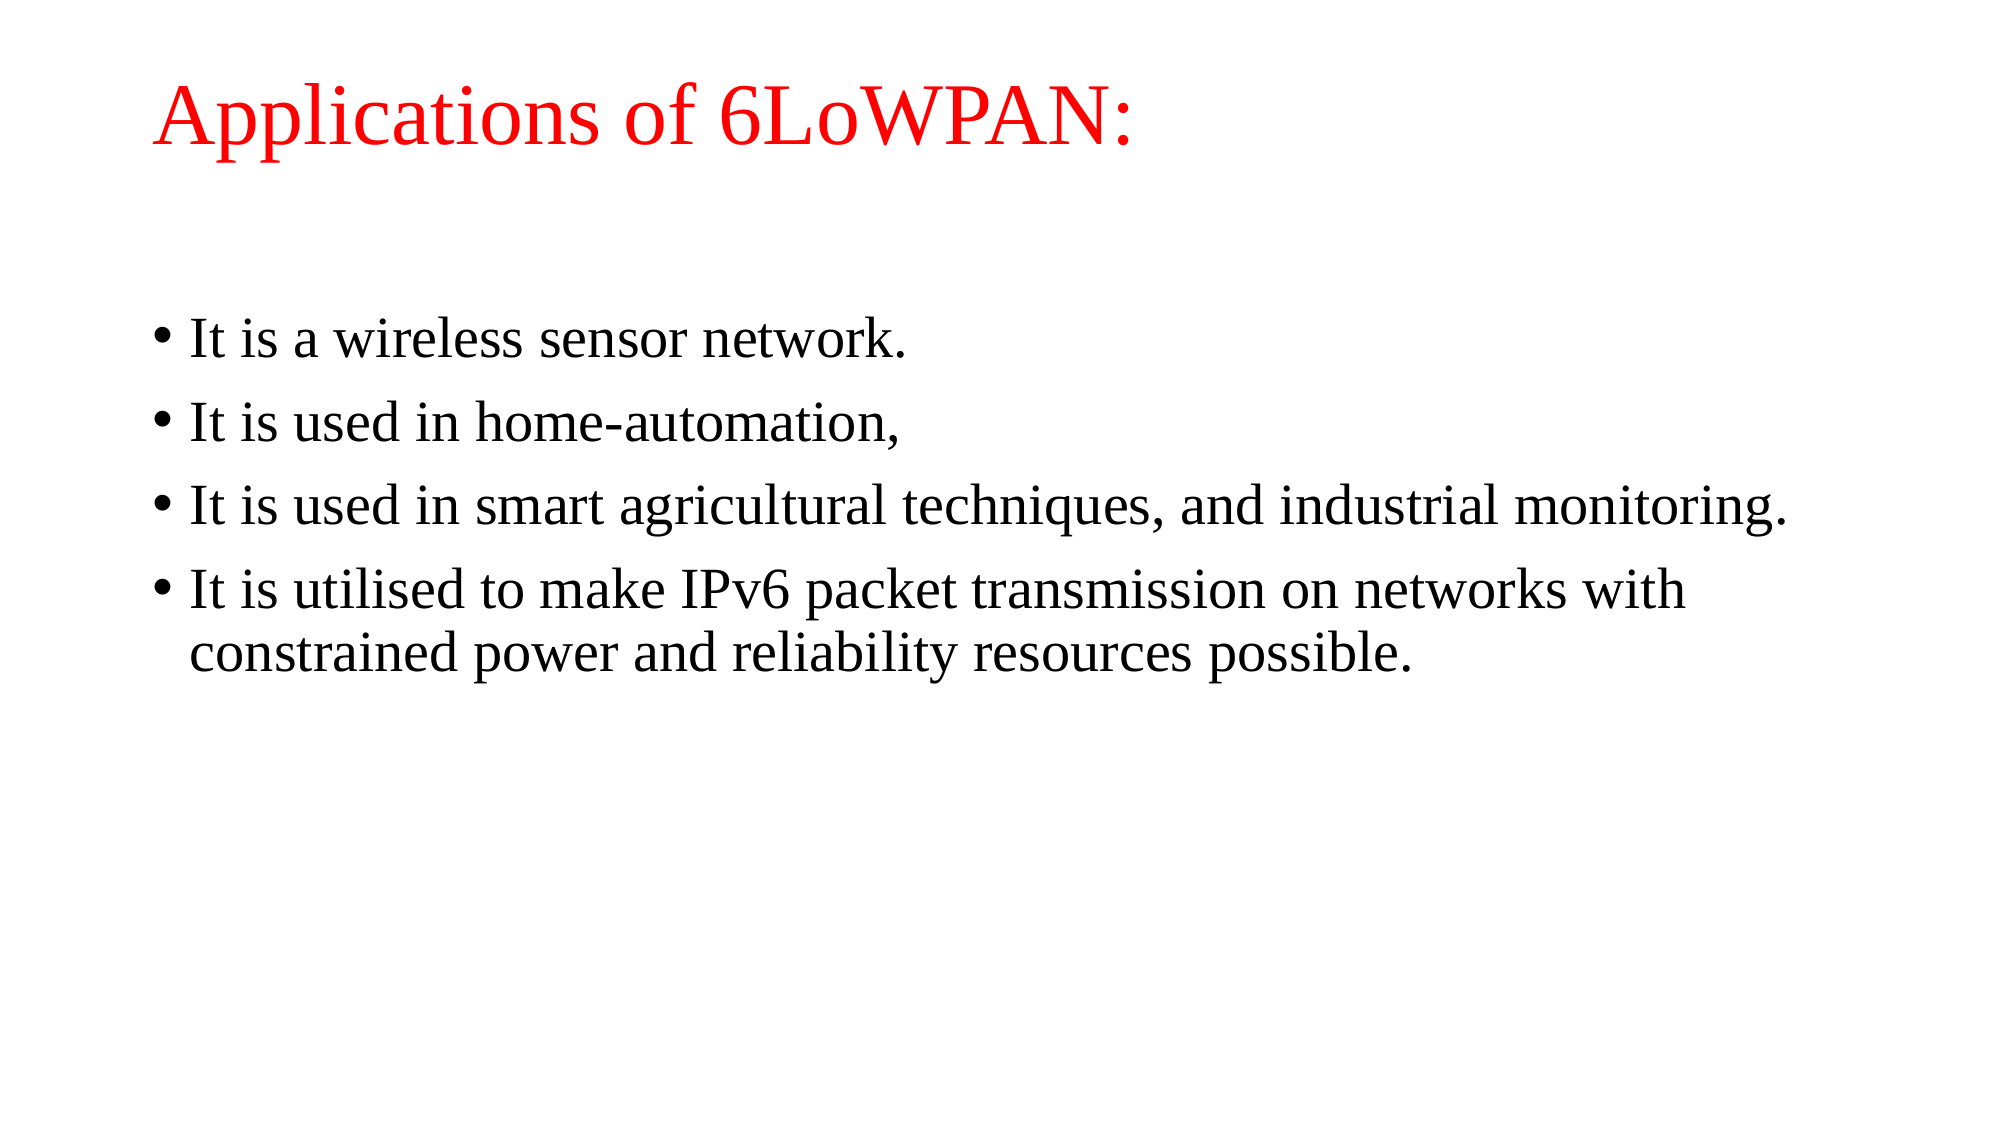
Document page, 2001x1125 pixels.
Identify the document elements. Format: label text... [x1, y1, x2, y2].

title Applications of 6LoWPAN: [137, 59, 1863, 278]
list It is a wireless sensor network. It is used in home-automation, It is used in smart agricultural techniques, and industrial monitoring. It is utilised to make IPv6 packet transmission on networks with constrained power and reliability resources possible. [137, 299, 1863, 1014]
